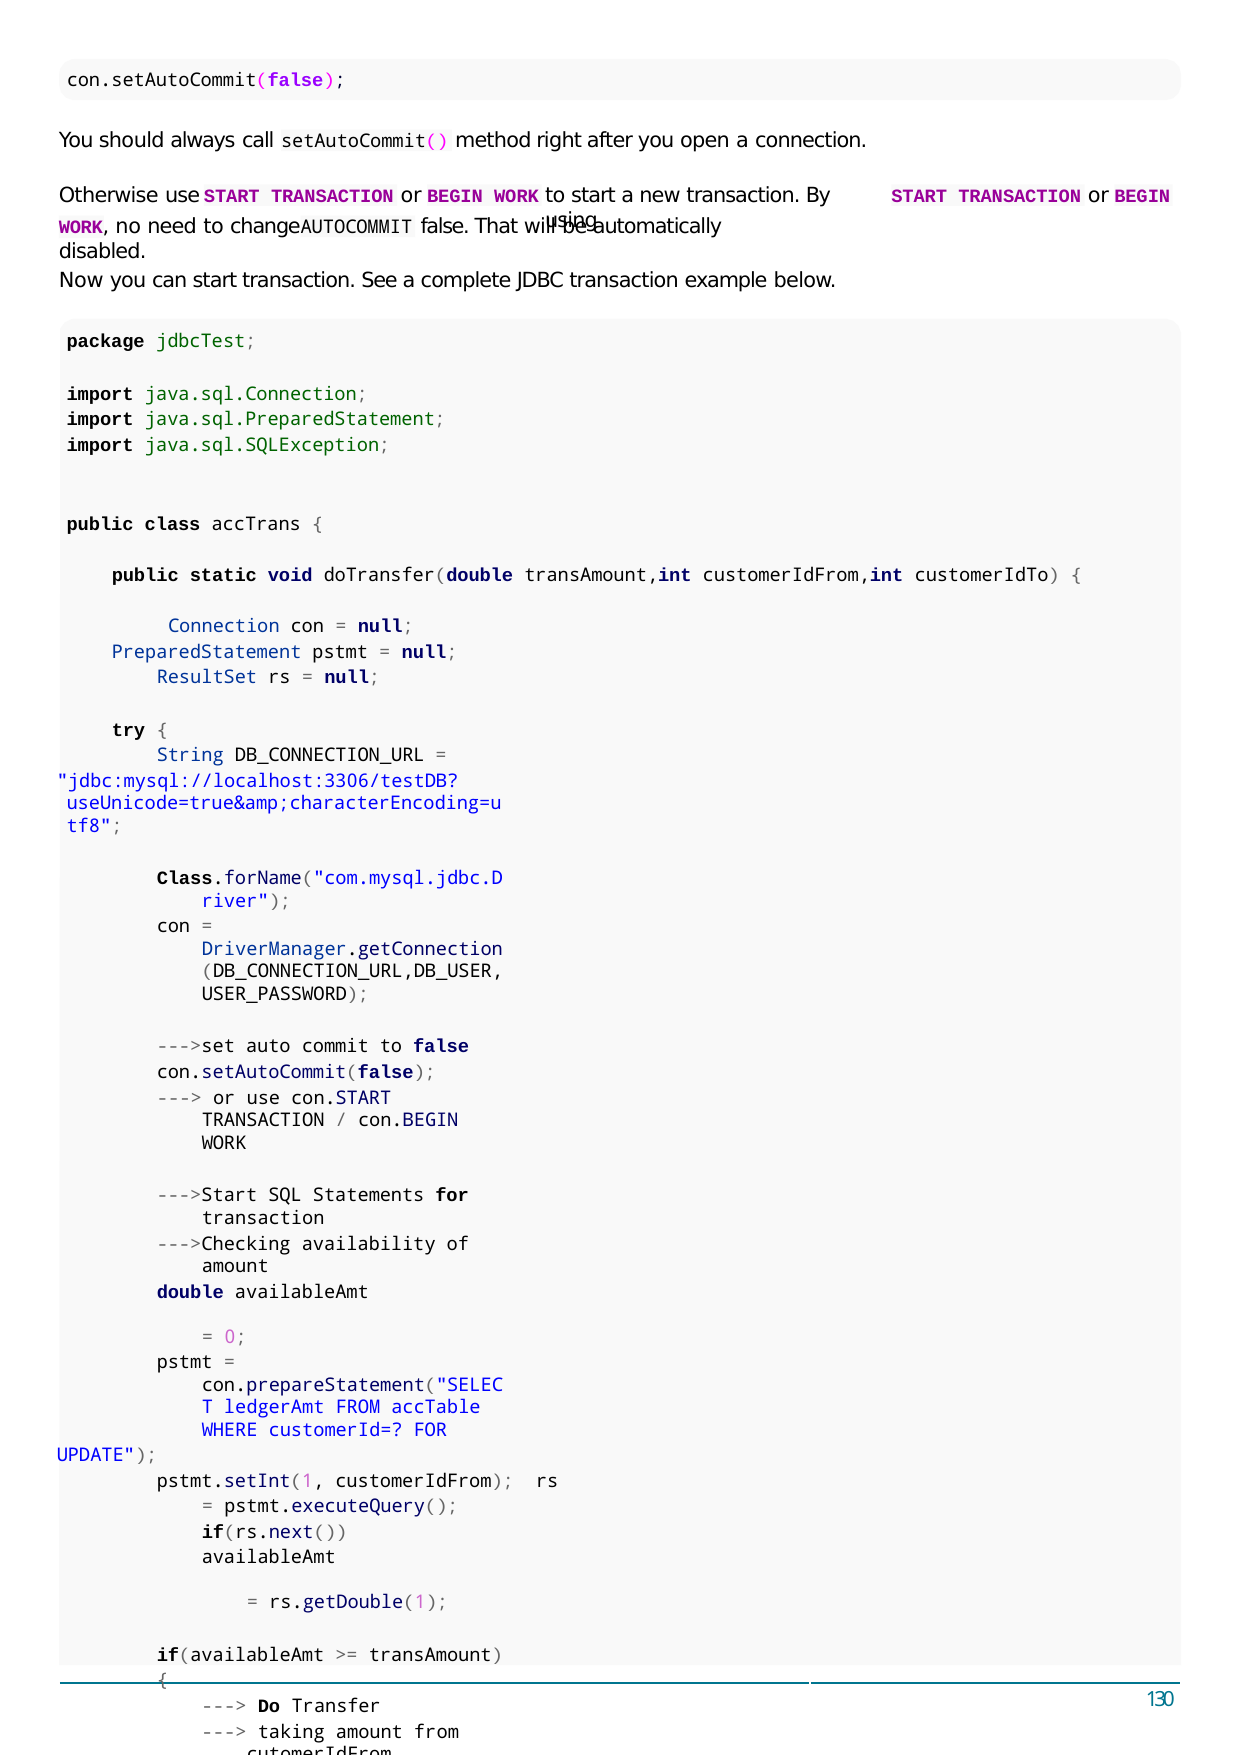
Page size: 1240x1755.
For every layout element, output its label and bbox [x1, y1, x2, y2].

text_box [281, 129, 452, 152]
text_box [891, 179, 1112, 207]
text_box [56, 265, 1182, 1755]
text_box [56, 179, 201, 207]
text_box [203, 179, 424, 207]
text_box [1114, 184, 1173, 206]
slide_number [1141, 1683, 1181, 1755]
text_box [59, 58, 1182, 101]
text_box [453, 124, 869, 152]
text_box [56, 179, 888, 263]
text_box [56, 124, 278, 152]
